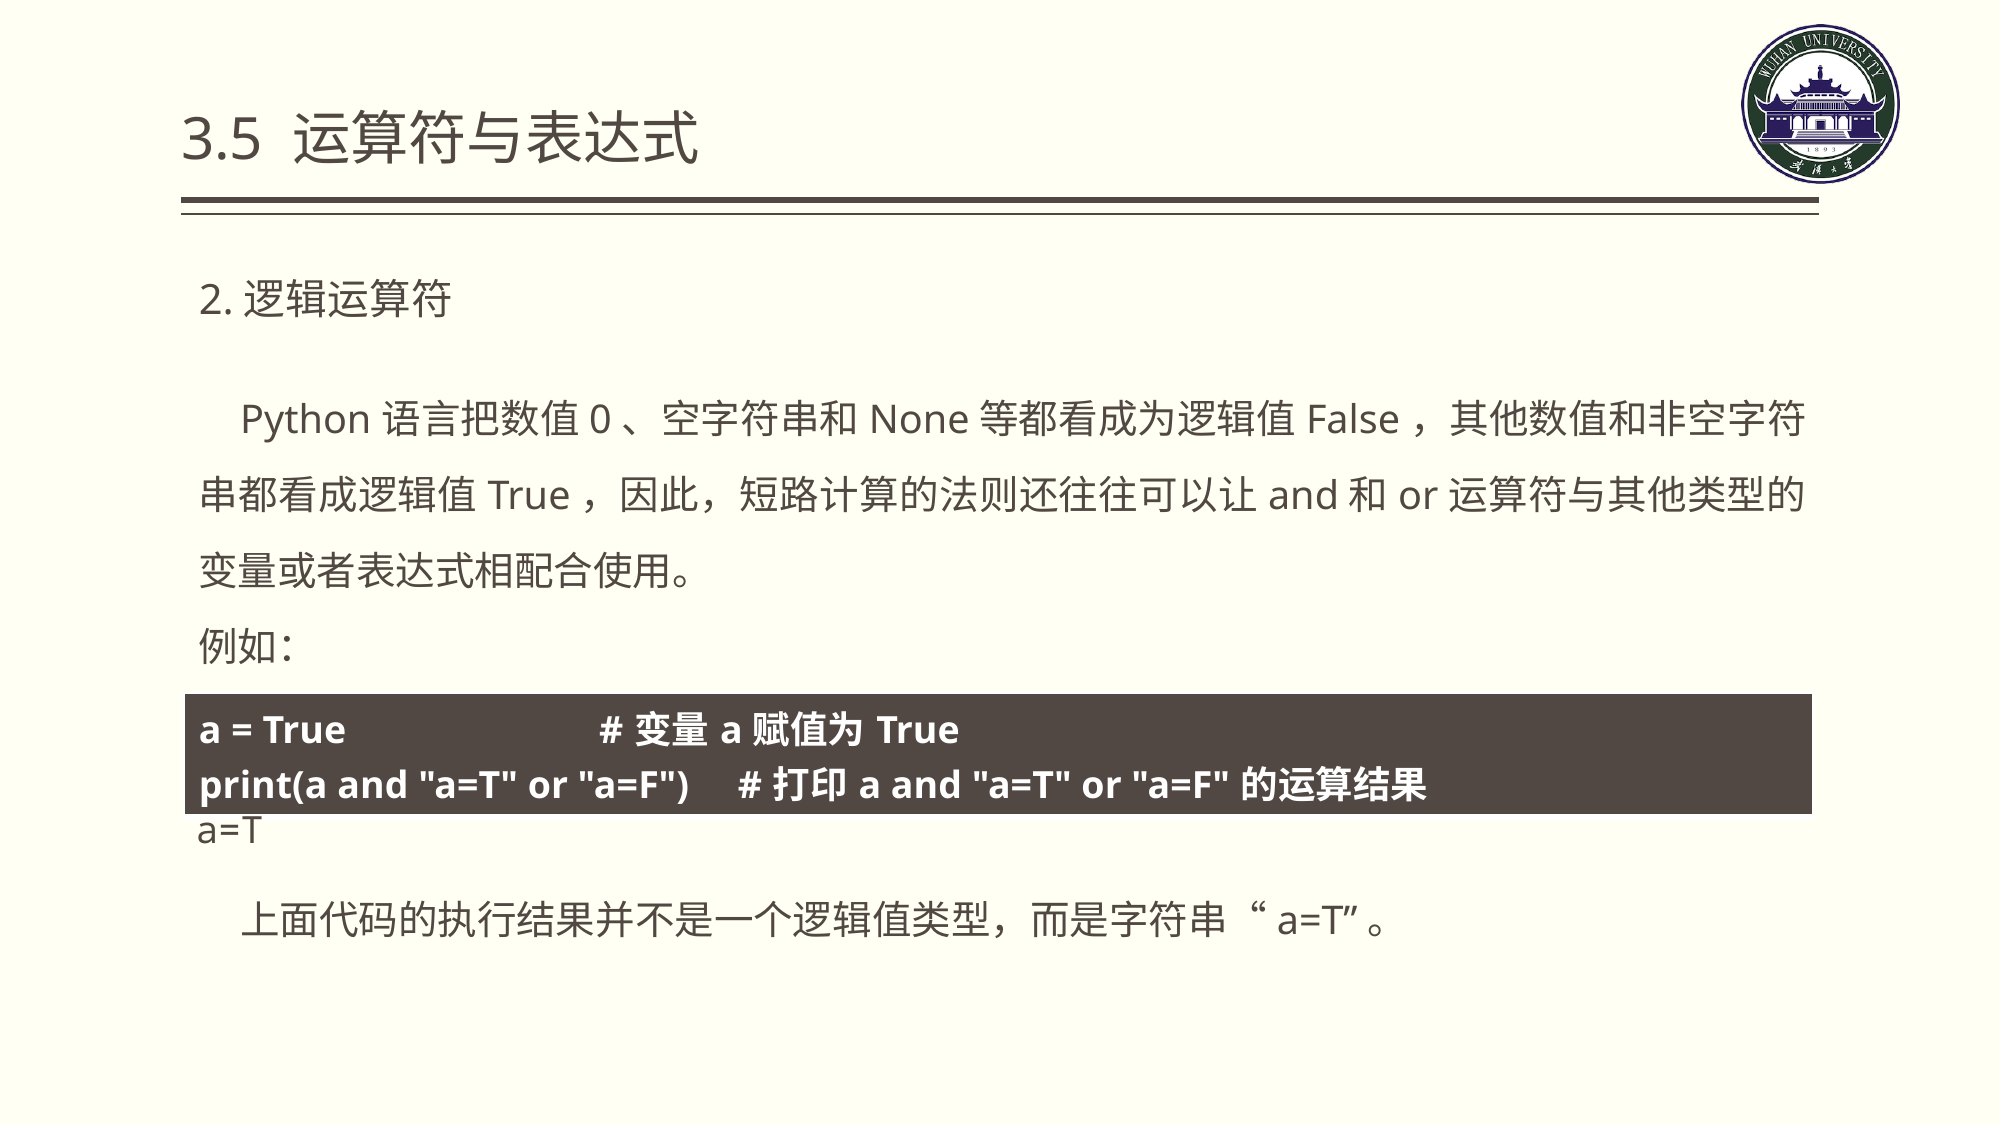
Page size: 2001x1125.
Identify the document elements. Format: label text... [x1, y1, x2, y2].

text_box a=T [181, 798, 1811, 859]
picture [1741, 24, 1900, 184]
text_box 3.5 运算符与表达式 [181, 87, 1819, 180]
table_header a = True #变量a赋值为True print(a and "a=T" or "a=F") #打印a and "a=T" or "a=F"的运算结果 [185, 694, 1812, 814]
text_box 上面代码的执行结果并不是一个逻辑值类型，而是字符串“a=T”。 [181, 859, 1819, 965]
text_box Python语言把数值0、空字符串和None等都看成为逻辑值False，其他数值和非空字符串都看成逻辑值True，因此，短路计算的法则还往往可以让and和or运算符与其他类型的变量或者表达式相配合使用。 例如： [183, 358, 1822, 767]
text_box 2.逻辑运算符 [183, 265, 643, 358]
